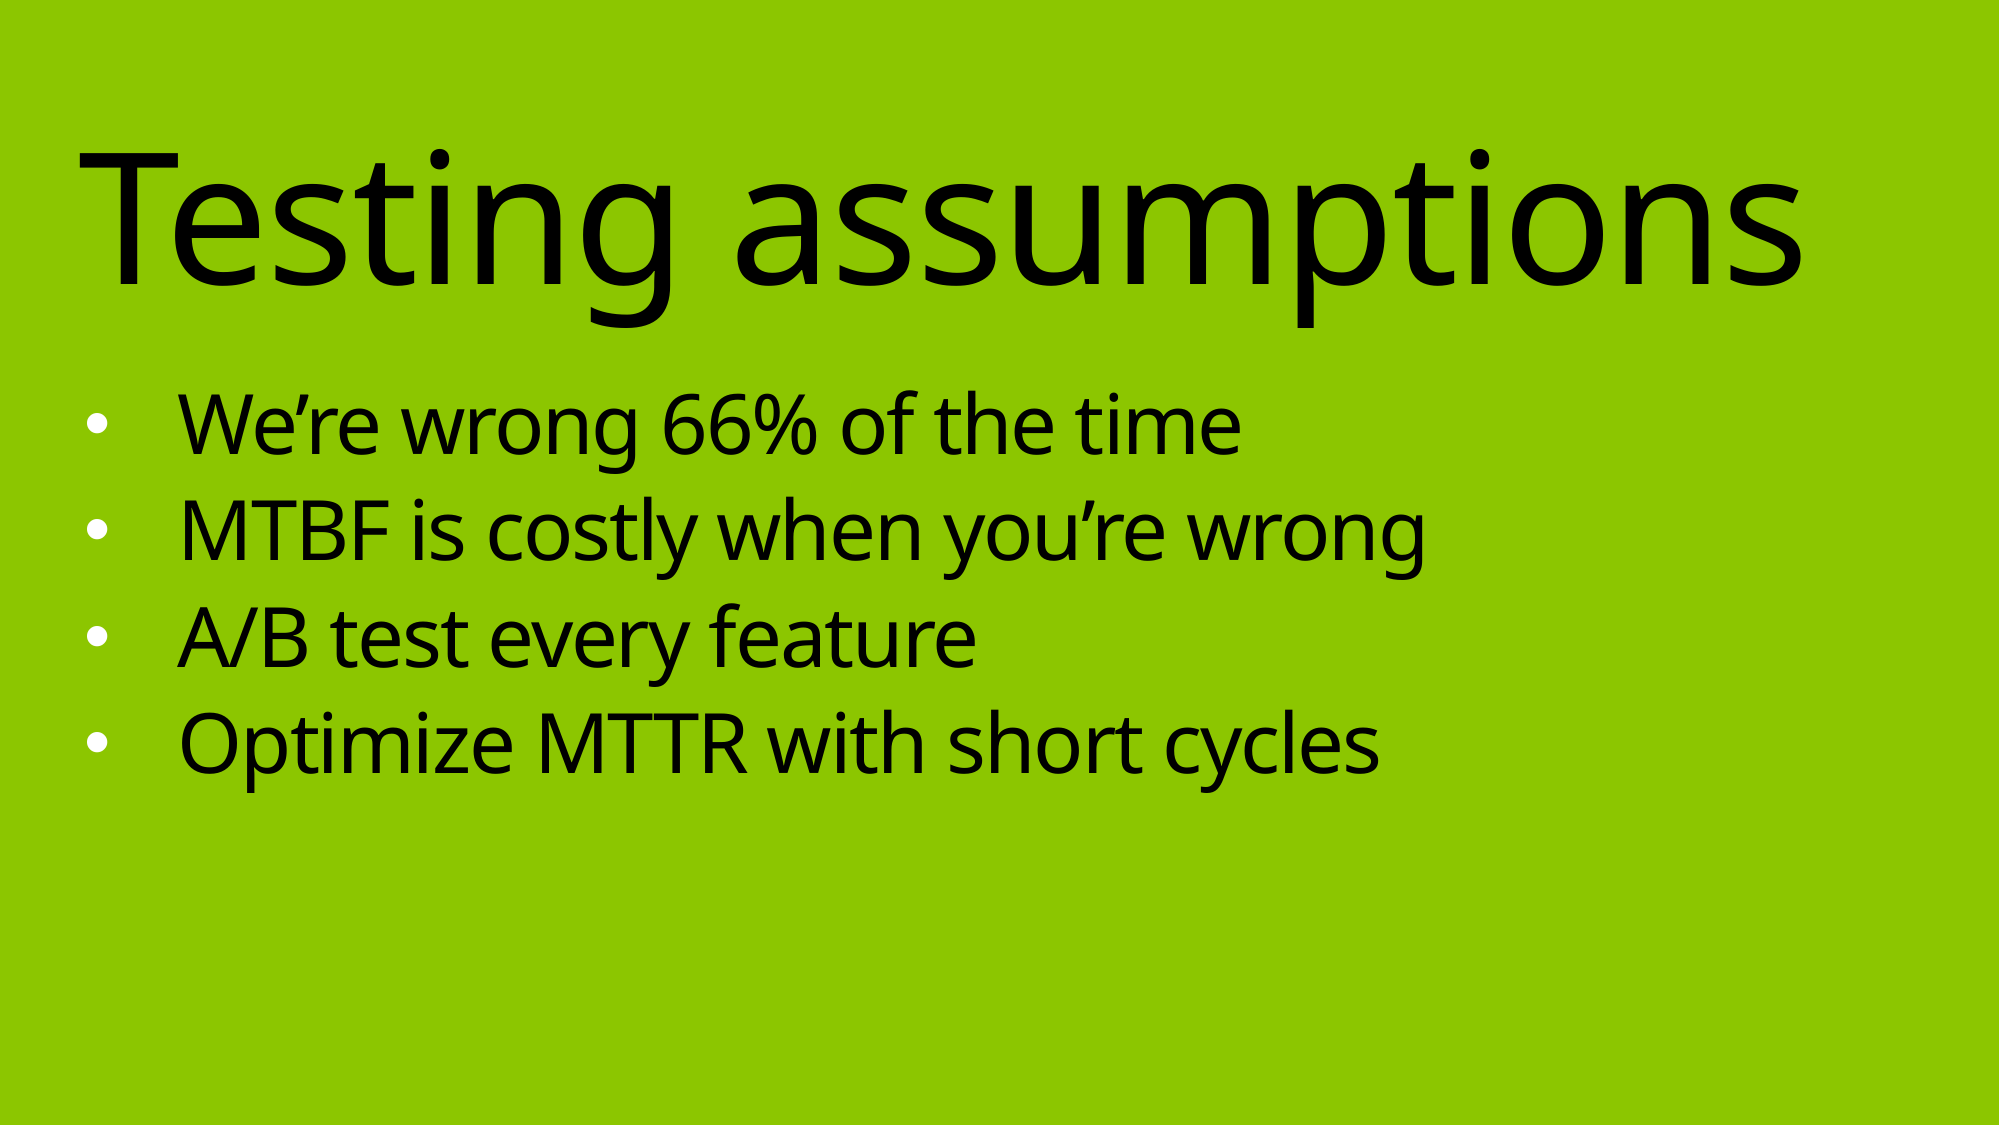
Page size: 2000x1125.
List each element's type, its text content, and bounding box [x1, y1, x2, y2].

list Testing assumptions [79, 125, 1921, 330]
list We’re wrong 66% of the time MTBF is costly when you’re wrong A/B test every feature Optimize MTTR with short cycles [84, 382, 1926, 808]
